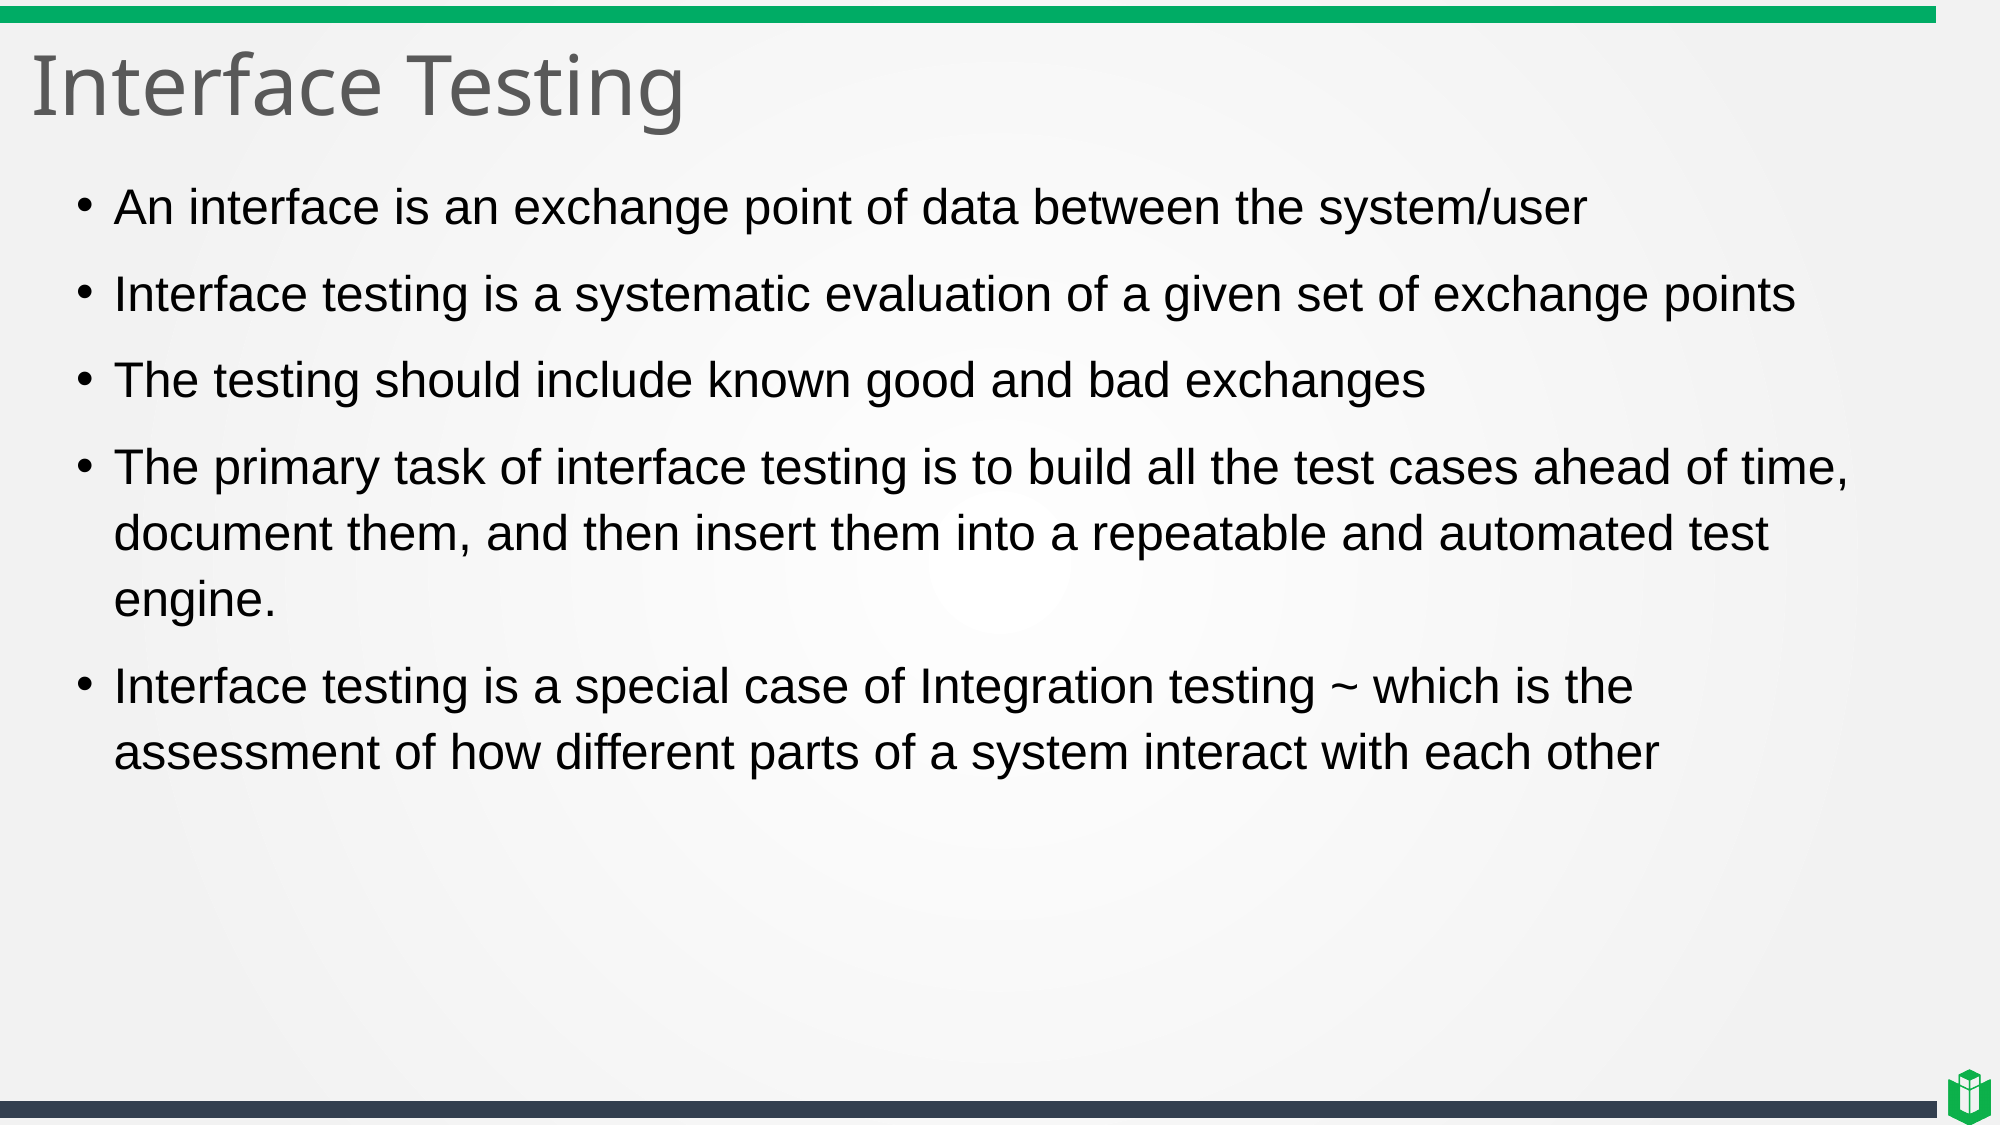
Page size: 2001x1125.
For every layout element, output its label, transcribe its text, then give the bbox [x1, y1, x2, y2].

picture [1945, 1068, 1992, 1125]
title Interface Testing [16, 28, 1772, 149]
text_box An interface is an exchange point of data between the system/user Interface testing is a systematic evaluation of a given set of exchange points The testing should include known good and bad exchanges The primary task of interface testing is to build all the test cases ahead of time, document them, and then insert them into a repeatable and automated test engine. Interface testing is a special case of Integration testing ~ which is the assessment of how different parts of a system interact with each other [61, 160, 1909, 1055]
